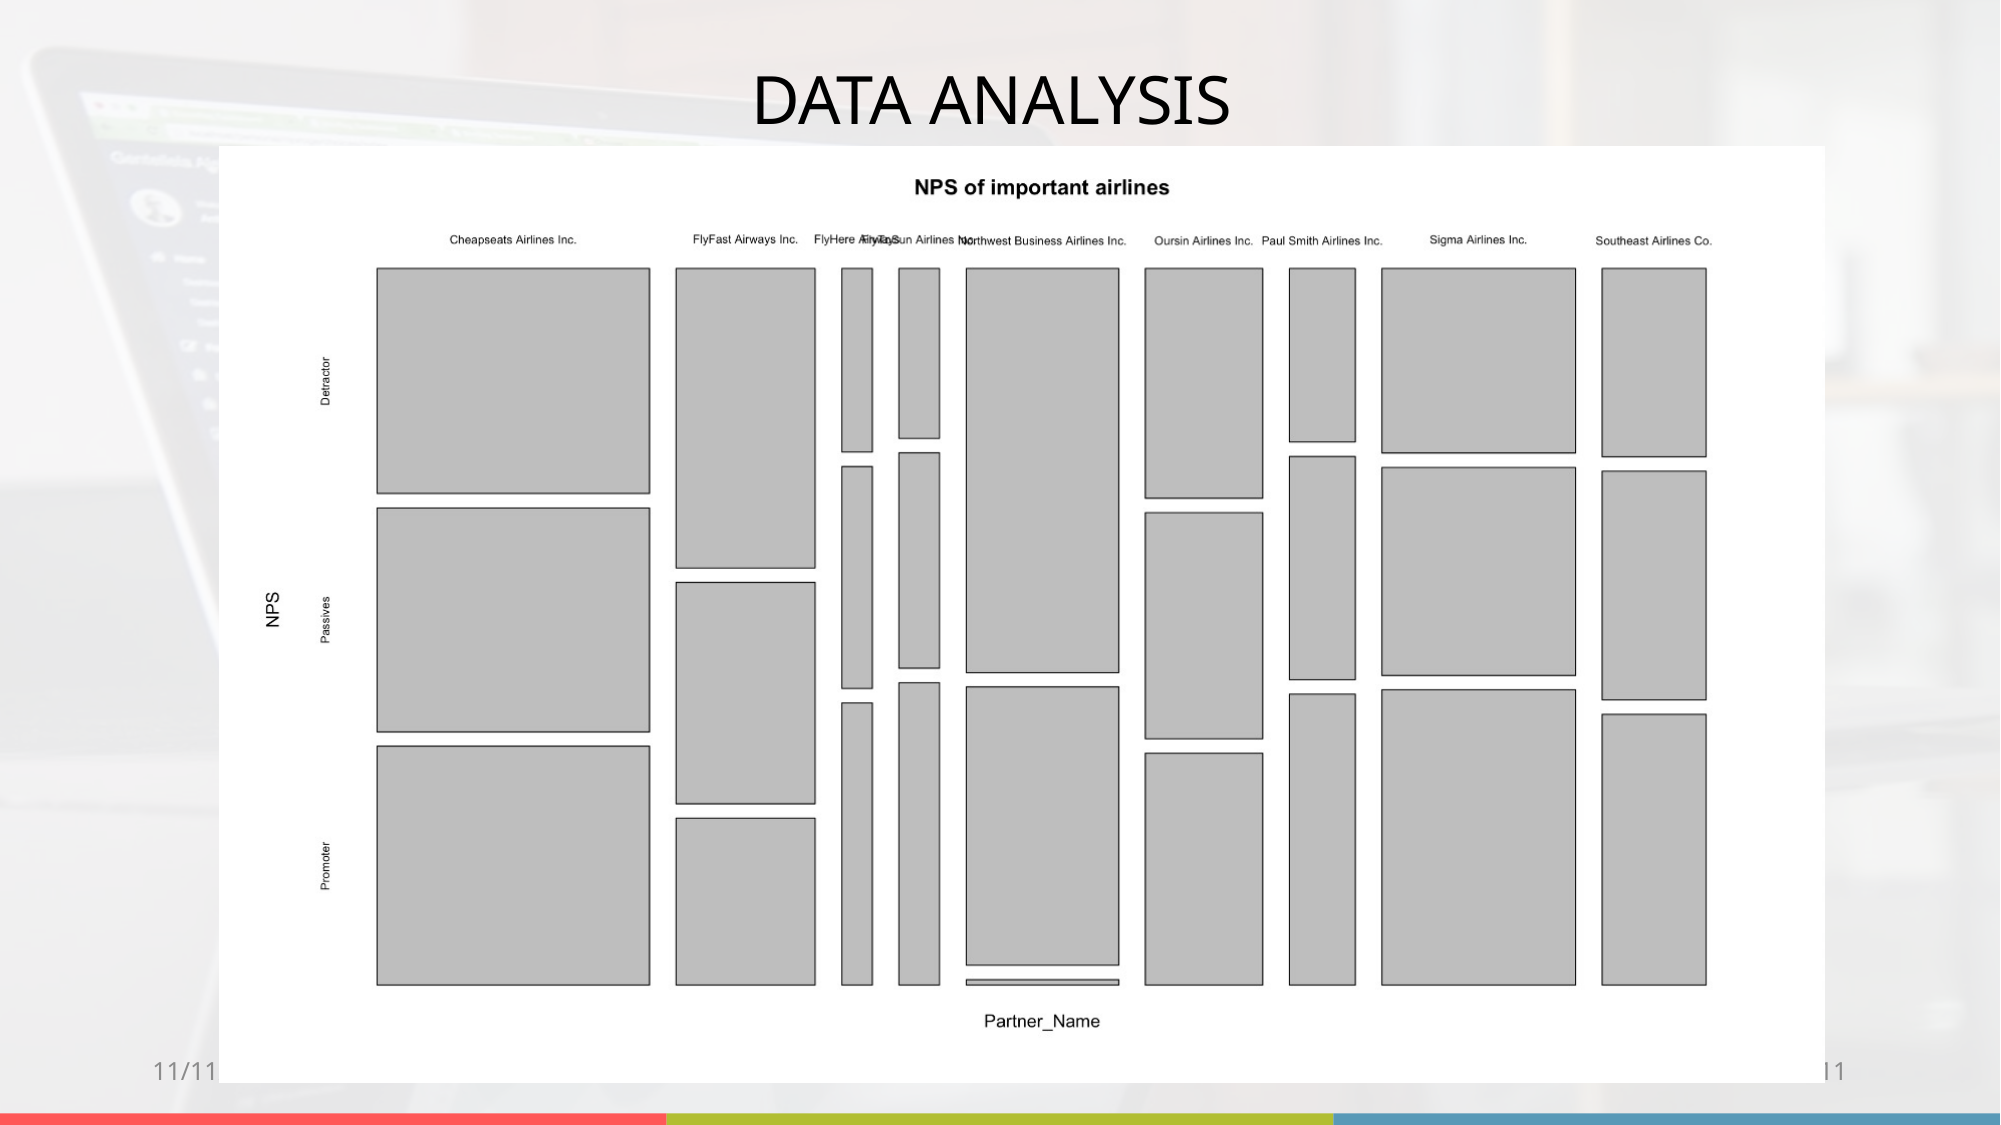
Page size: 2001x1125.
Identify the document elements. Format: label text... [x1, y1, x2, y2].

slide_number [137, 1042, 588, 1103]
slide_number 11 [1412, 1042, 1863, 1103]
list DATA ANALYSIS [304, 59, 1680, 146]
picture [219, 146, 1825, 1083]
